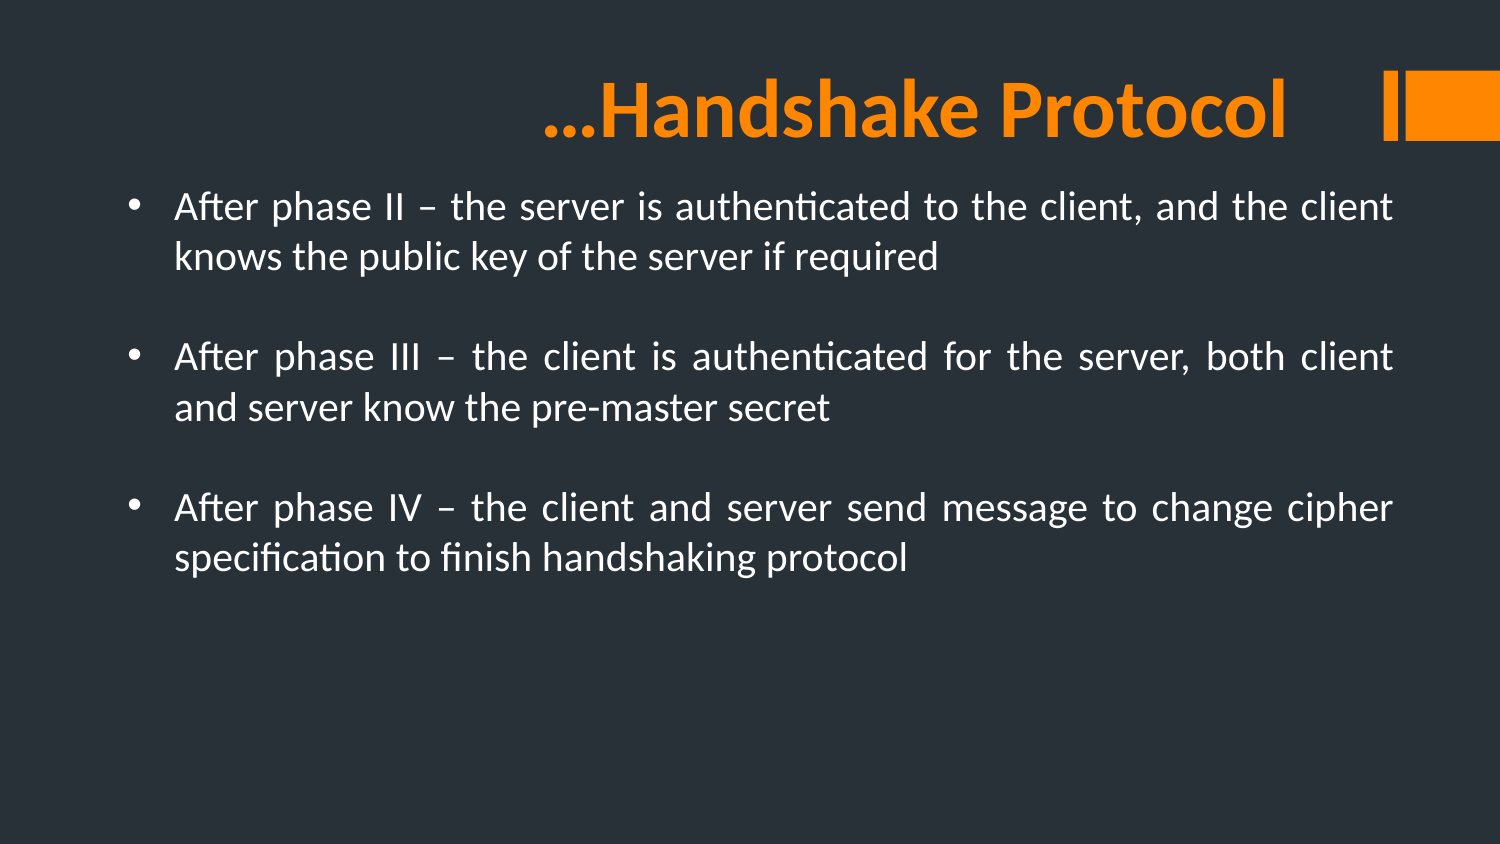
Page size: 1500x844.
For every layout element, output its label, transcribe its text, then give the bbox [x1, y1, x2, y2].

text_box After phase II – the server is authenticated to the client, and the client knows the public key of the server if required After phase III – the client is authenticated for the server, both client and server know the pre-master secret After phase IV – the client and server send message to change cipher specification to finish handshaking protocol [112, 171, 1410, 587]
text_box …Handshake Protocol [524, 46, 1488, 172]
